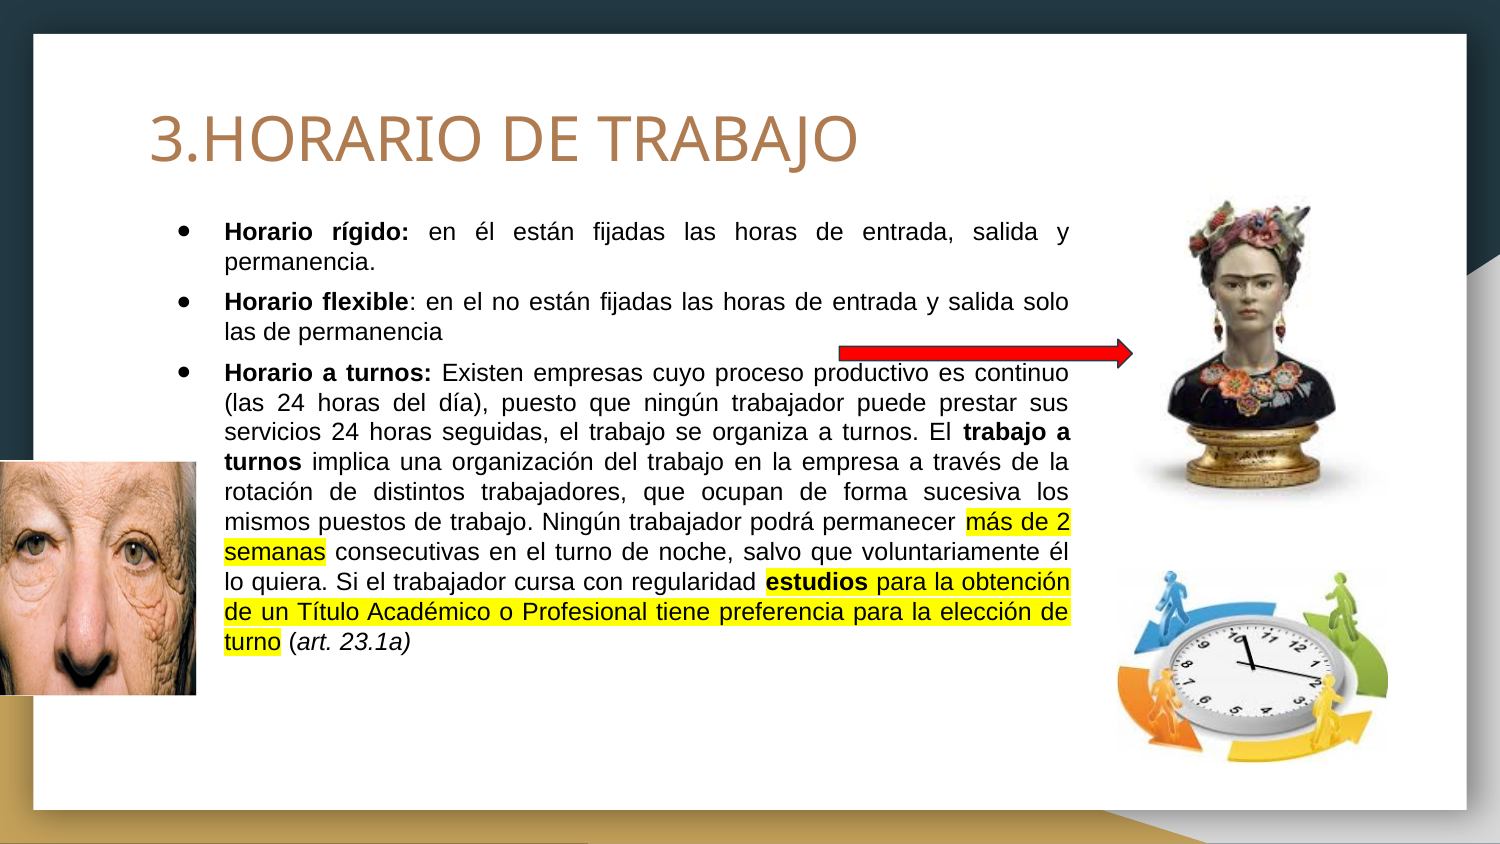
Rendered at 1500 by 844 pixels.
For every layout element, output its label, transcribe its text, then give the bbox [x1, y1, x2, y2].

list Horario rígido: en él están fijadas las horas de entrada, salida y permanencia. Horario flexible: en el no están fijadas las horas de entrada y salida solo las de permanencia Horario a turnos: Existen empresas cuyo proceso productivo es continuo (las 24 horas del día), puesto que ningún trabajador puede prestar sus servicios 24 horas seguidas, el trabajo se organiza a turnos. El trabajo a turnos implica una organización del trabajo en la empresa a través de la rotación de distintos trabajadores, que ocupan de forma sucesiva los mismos puestos de trabajo. Ningún trabajador podrá permanecer más de 2 semanas consecutivas en el turno de noche, salvo que voluntariamente él lo quiera. Si el trabajador cursa con regularidad estudios para la obtención de un Título Académico o Profesional tiene preferencia para la elección de turno (art. 23.1a) [134, 200, 1086, 729]
title 3.HORARIO DE TRABAJO [134, 83, 1366, 200]
picture [1085, 157, 1419, 529]
picture [1116, 570, 1388, 763]
text_box [839, 346, 1080, 361]
picture [0, 459, 197, 696]
